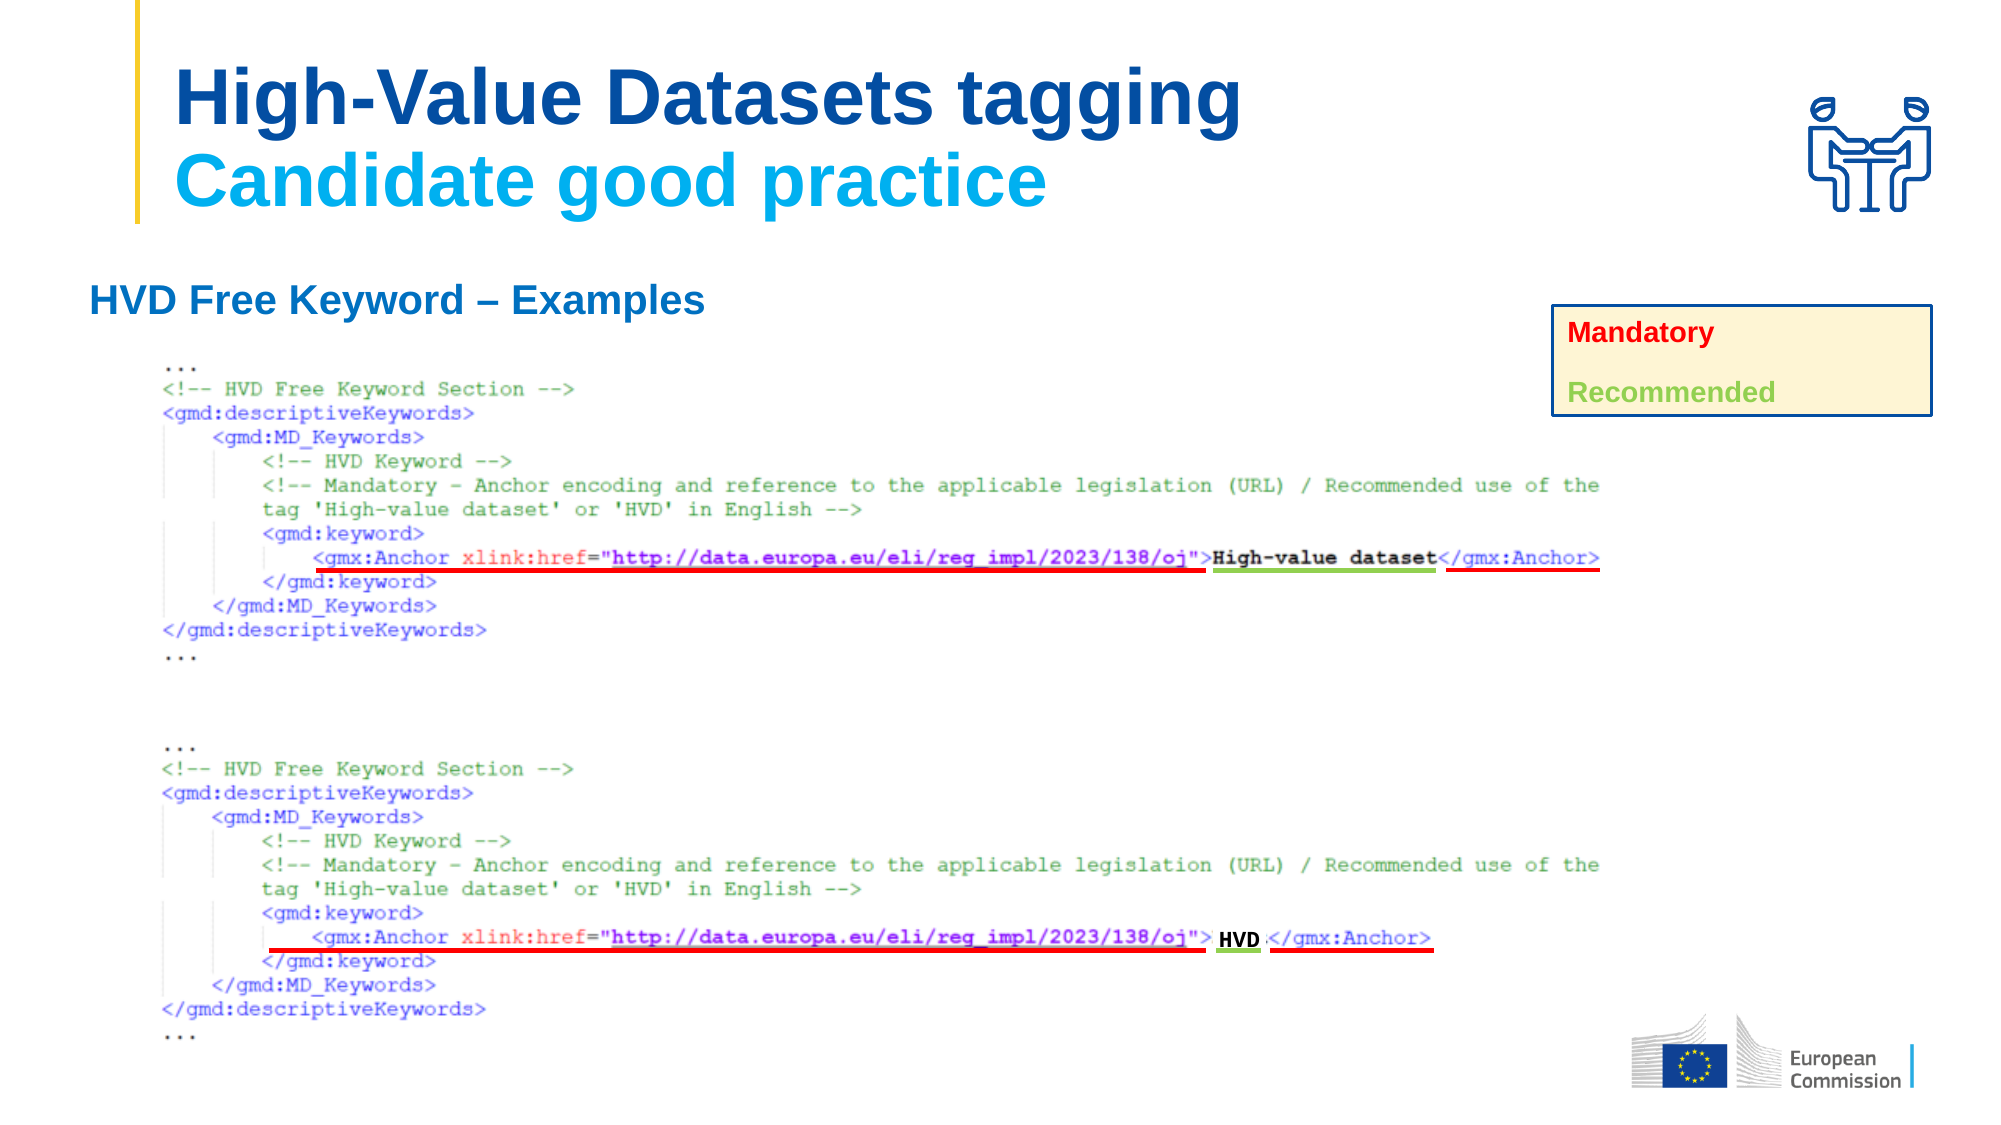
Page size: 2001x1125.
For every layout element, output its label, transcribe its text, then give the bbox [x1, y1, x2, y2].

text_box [125, 733, 1648, 1047]
picture [1631, 1013, 1915, 1091]
picture [1800, 70, 1938, 234]
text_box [125, 354, 1632, 668]
text_box Mandatory Recommended [1552, 305, 1932, 416]
list HVD Free Keyword – Examples [33, 265, 1918, 950]
title High-Value Datasets tagging Candidate good practice [159, 94, 1795, 223]
